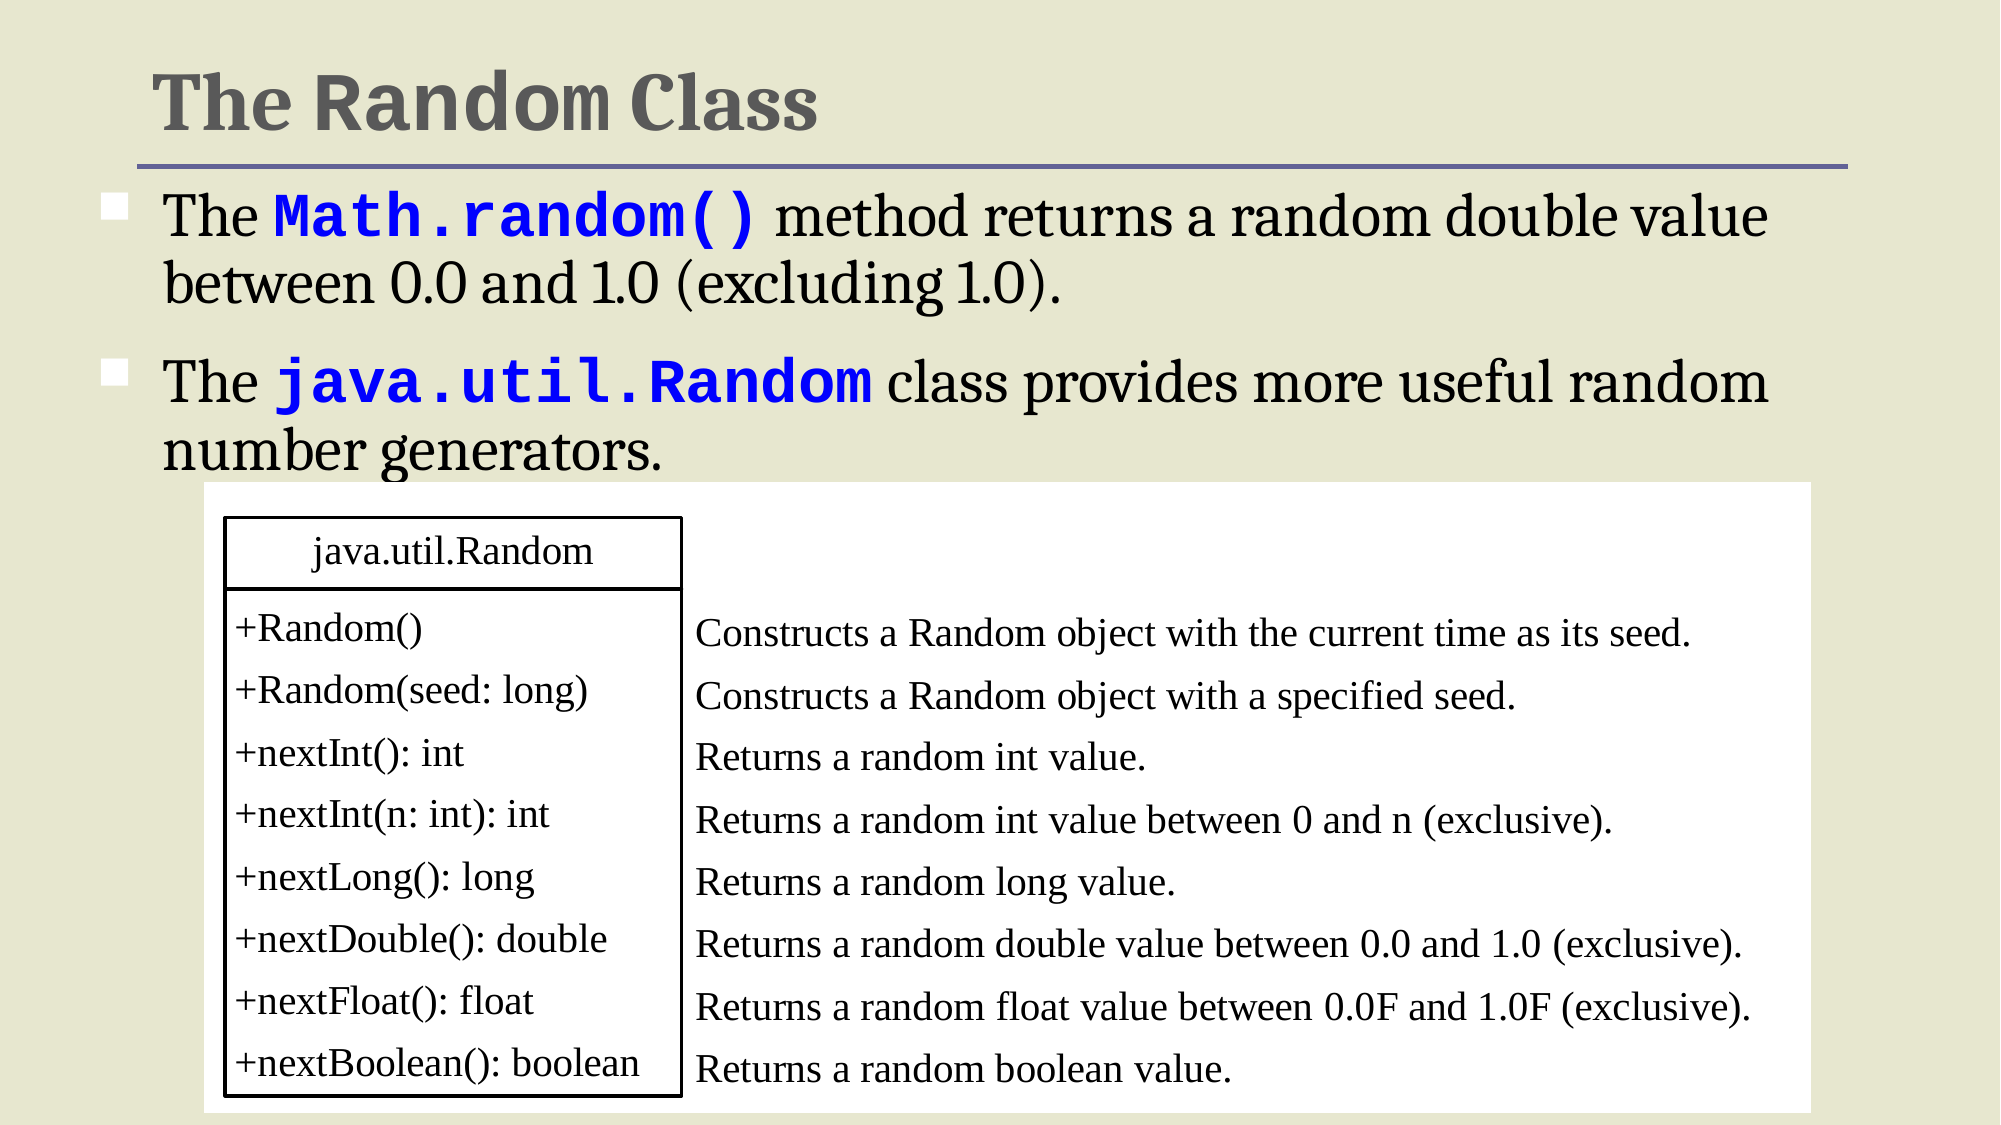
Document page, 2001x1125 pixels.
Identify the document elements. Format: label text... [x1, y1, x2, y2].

text_box [249, 403, 281, 465]
list The Math.random() method returns a random double value between 0.0 and 1.0 (excluding 1.0). The java.util.Random class provides more useful random number generators. [81, 174, 1871, 504]
title The Random Class [137, 66, 1563, 155]
text_box [249, 465, 281, 481]
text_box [203, 481, 1812, 1114]
